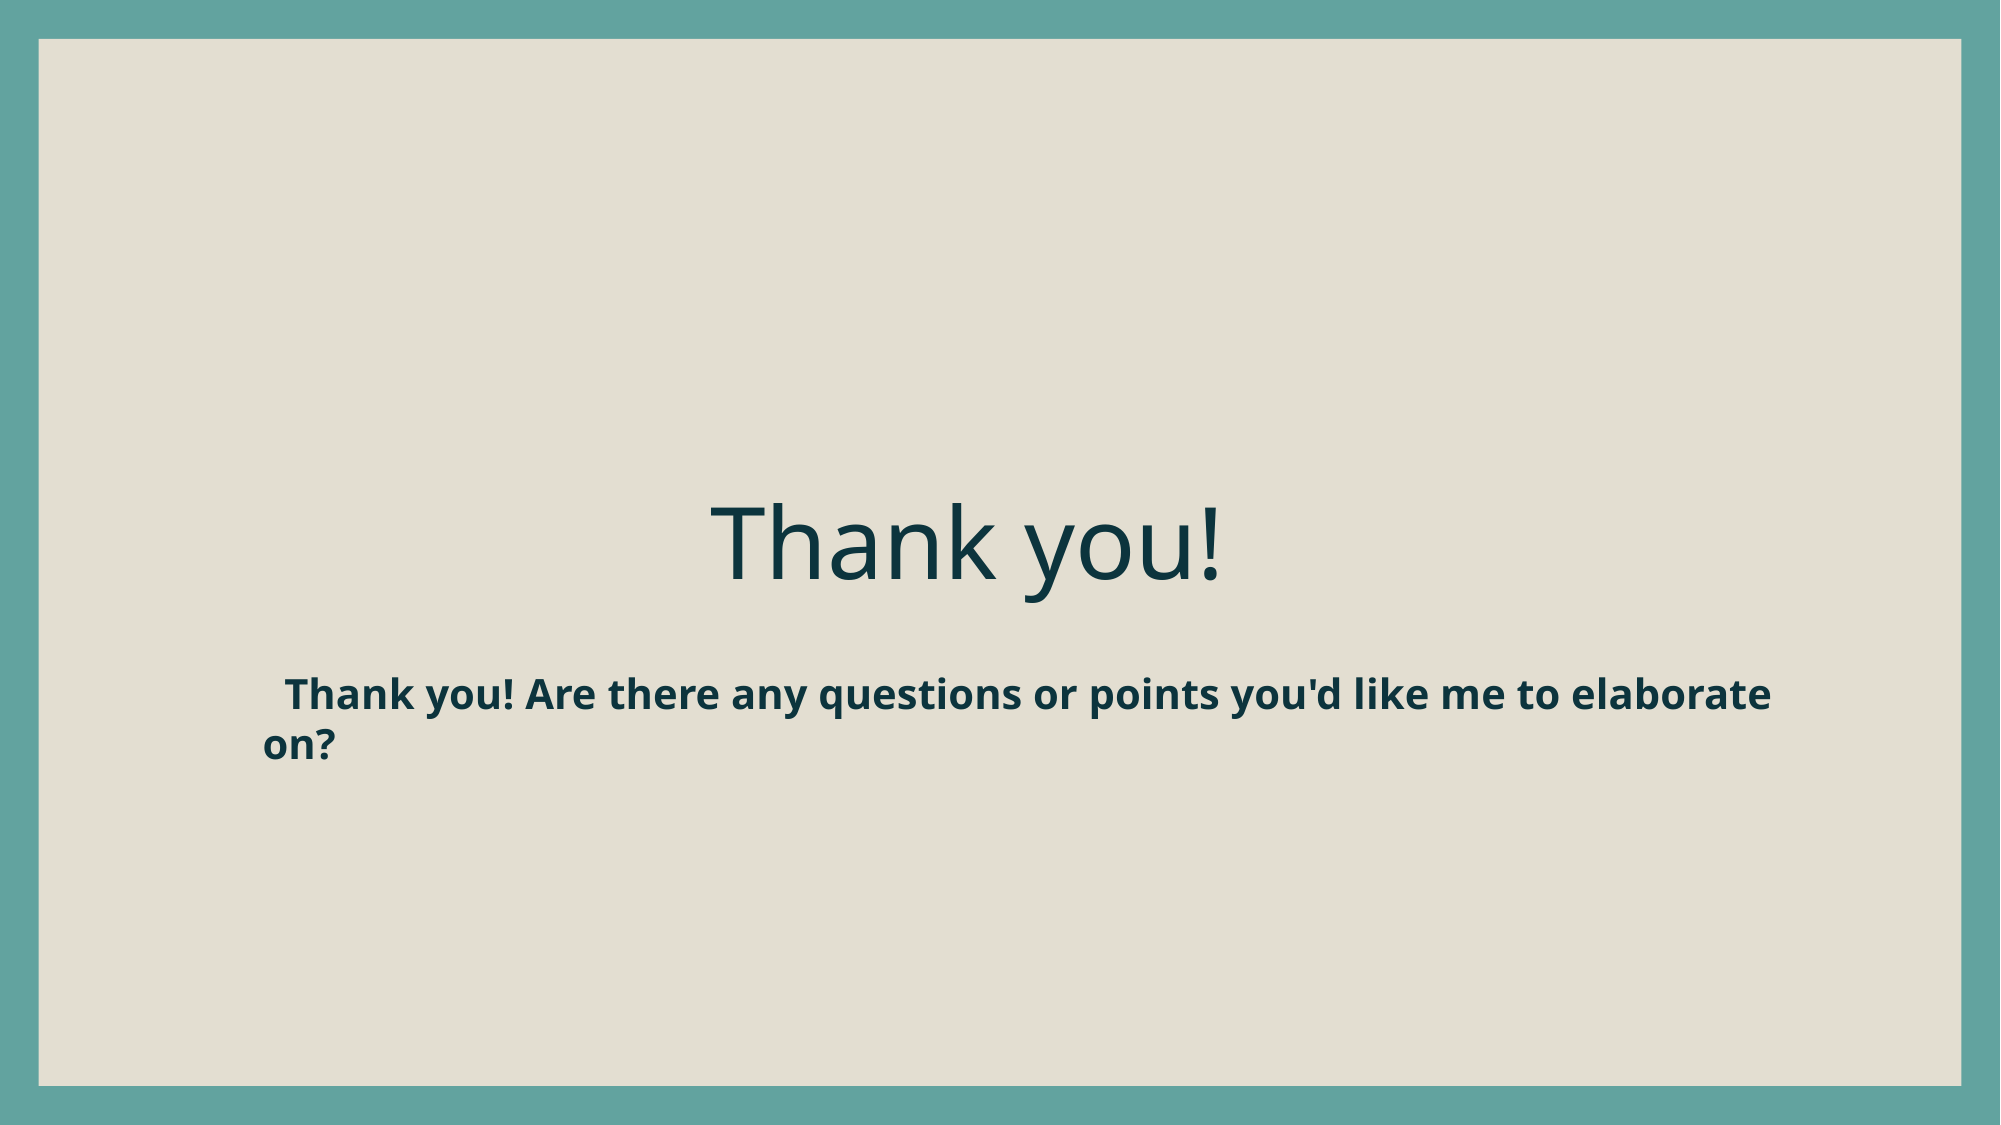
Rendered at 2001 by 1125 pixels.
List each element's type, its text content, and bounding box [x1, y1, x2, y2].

title Thank you! [174, 435, 1825, 661]
list Thank you! Are there any questions or points you'd like me to elaborate on? [247, 660, 1857, 900]
